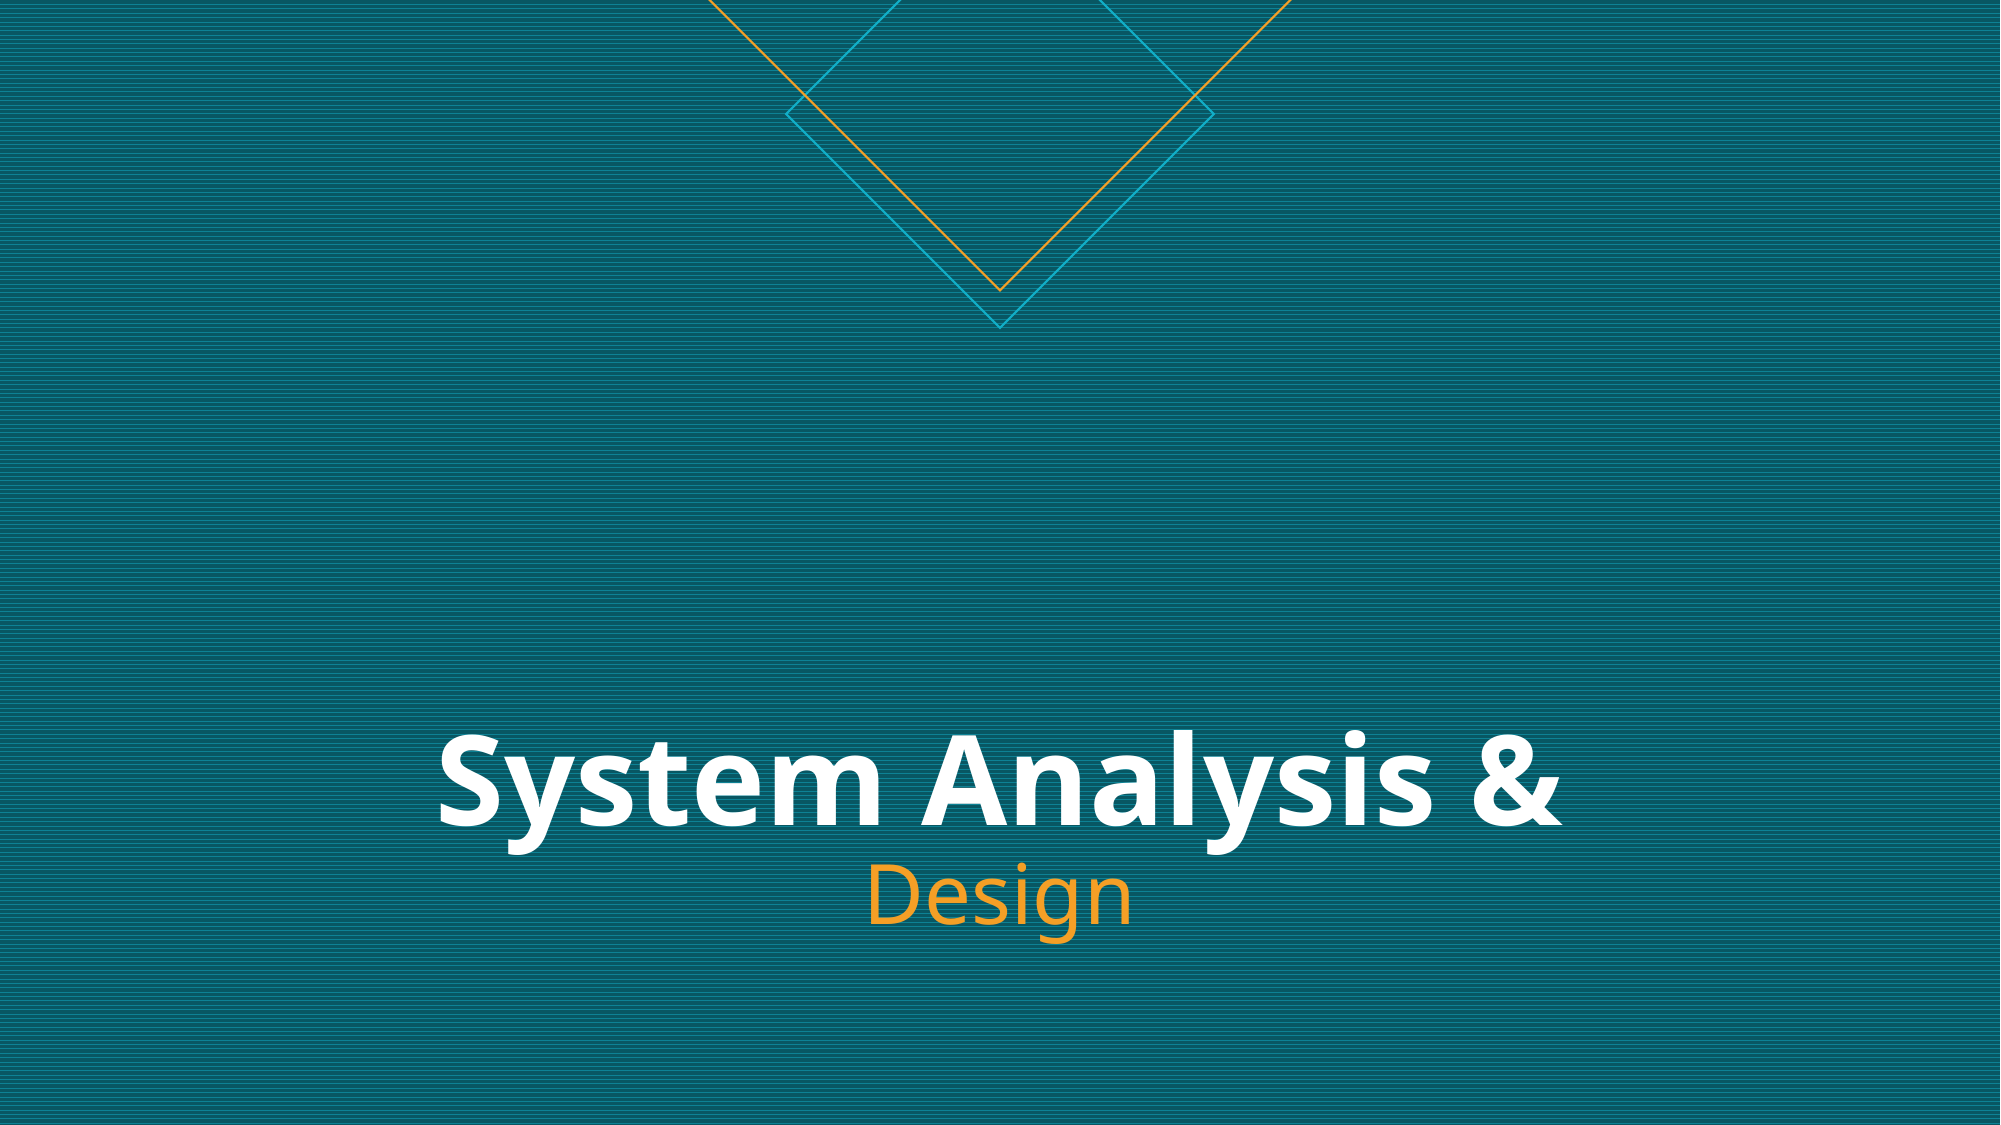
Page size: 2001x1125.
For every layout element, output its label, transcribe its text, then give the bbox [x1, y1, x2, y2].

text_box [784, 95, 1216, 330]
text_box [708, 0, 1292, 292]
title System Analysis & Design [249, 717, 1750, 943]
